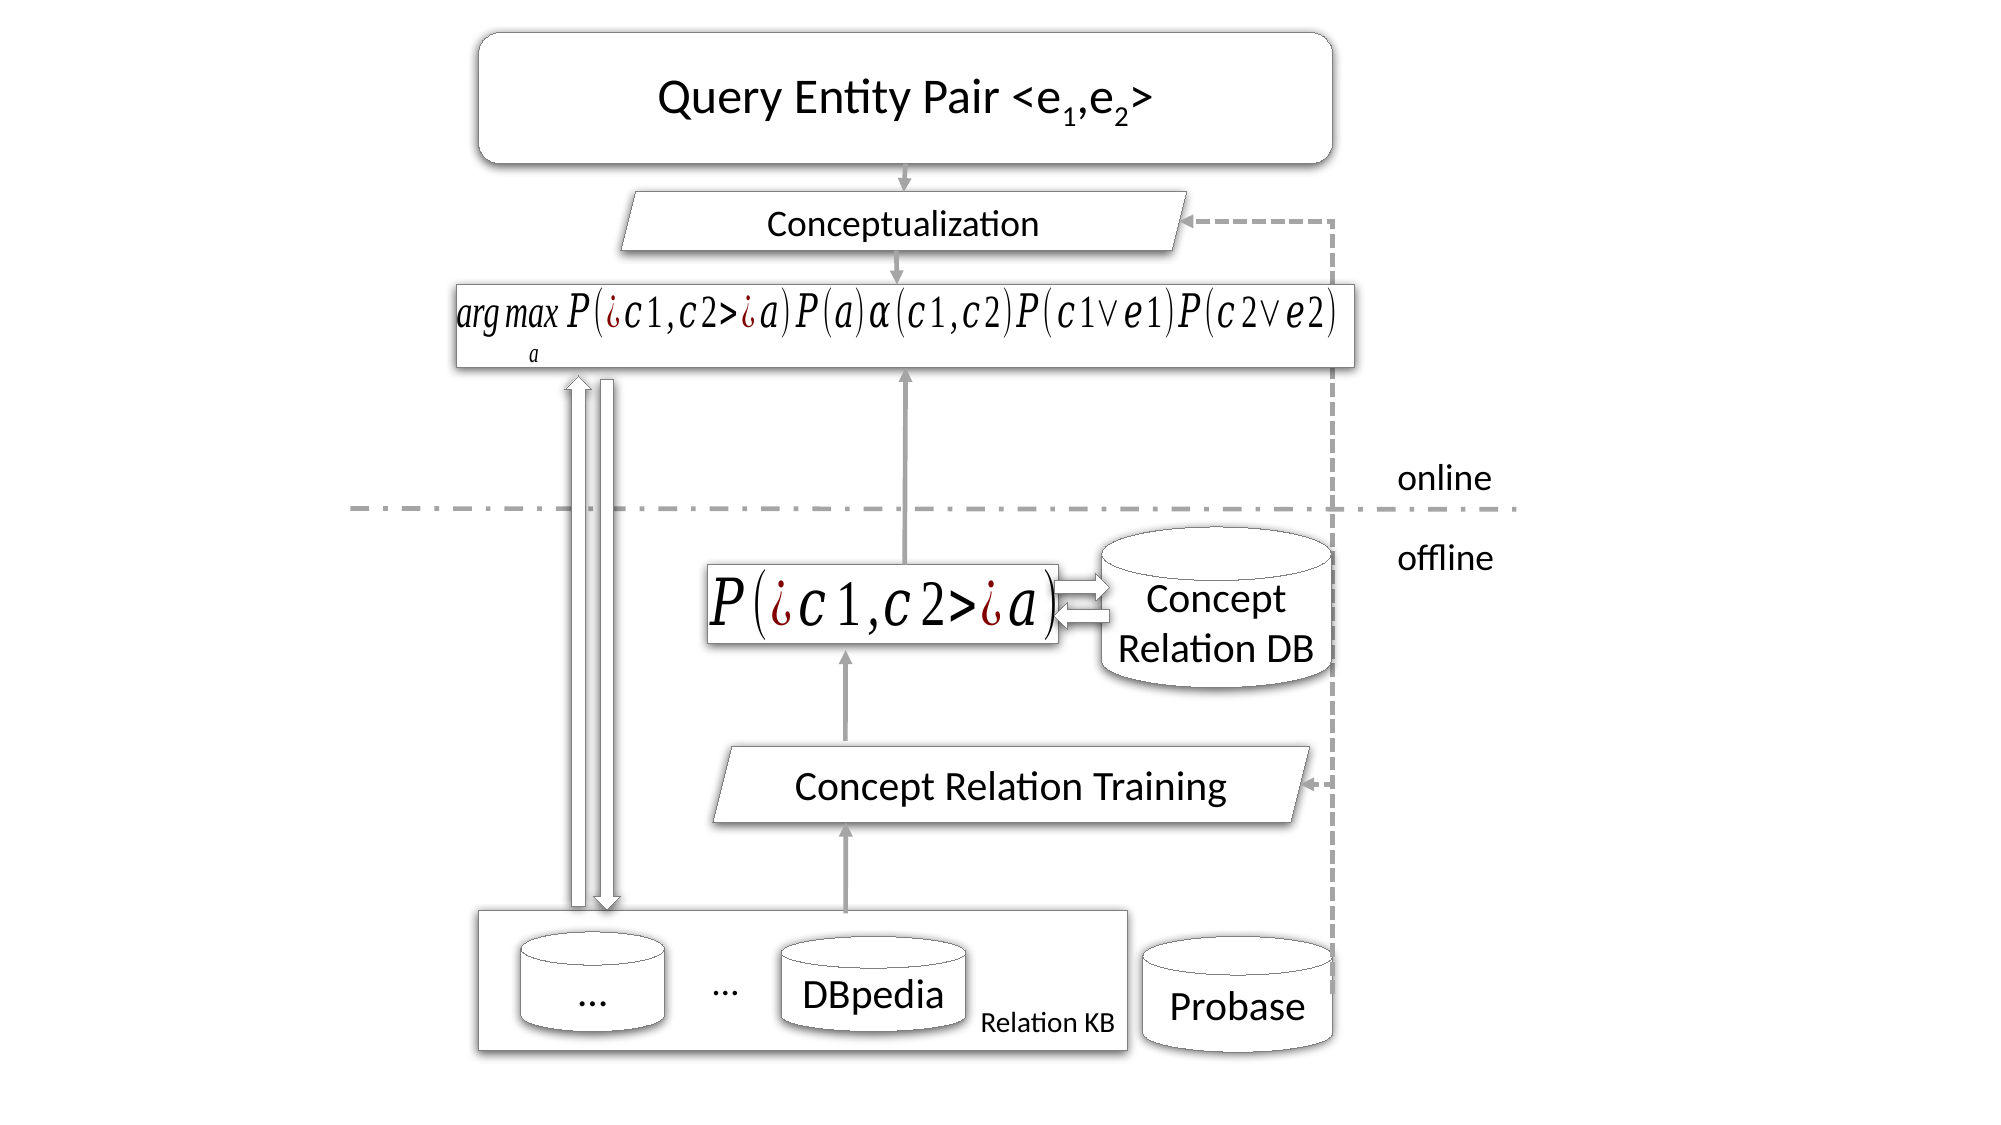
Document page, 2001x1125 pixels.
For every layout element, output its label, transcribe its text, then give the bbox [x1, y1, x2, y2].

text_box Query Entity Pair <e1,e2> [478, 32, 1333, 164]
text_box … [697, 950, 754, 1011]
text_box … [520, 931, 665, 1032]
text_box Relation KB [965, 996, 1168, 1046]
text_box offline [1382, 525, 1518, 586]
text_box DBpedia [781, 936, 966, 1032]
text_box Conceptualization [620, 191, 1187, 251]
text_box online [1382, 445, 1518, 506]
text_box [1053, 573, 1110, 630]
text_box Probase [1142, 940, 1333, 1053]
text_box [1179, 221, 1333, 995]
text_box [325, 614, 860, 671]
text_box [478, 910, 1128, 1051]
text_box Concept Relation DB [1101, 528, 1179, 687]
text_box Concept Relation Training [712, 746, 1179, 823]
